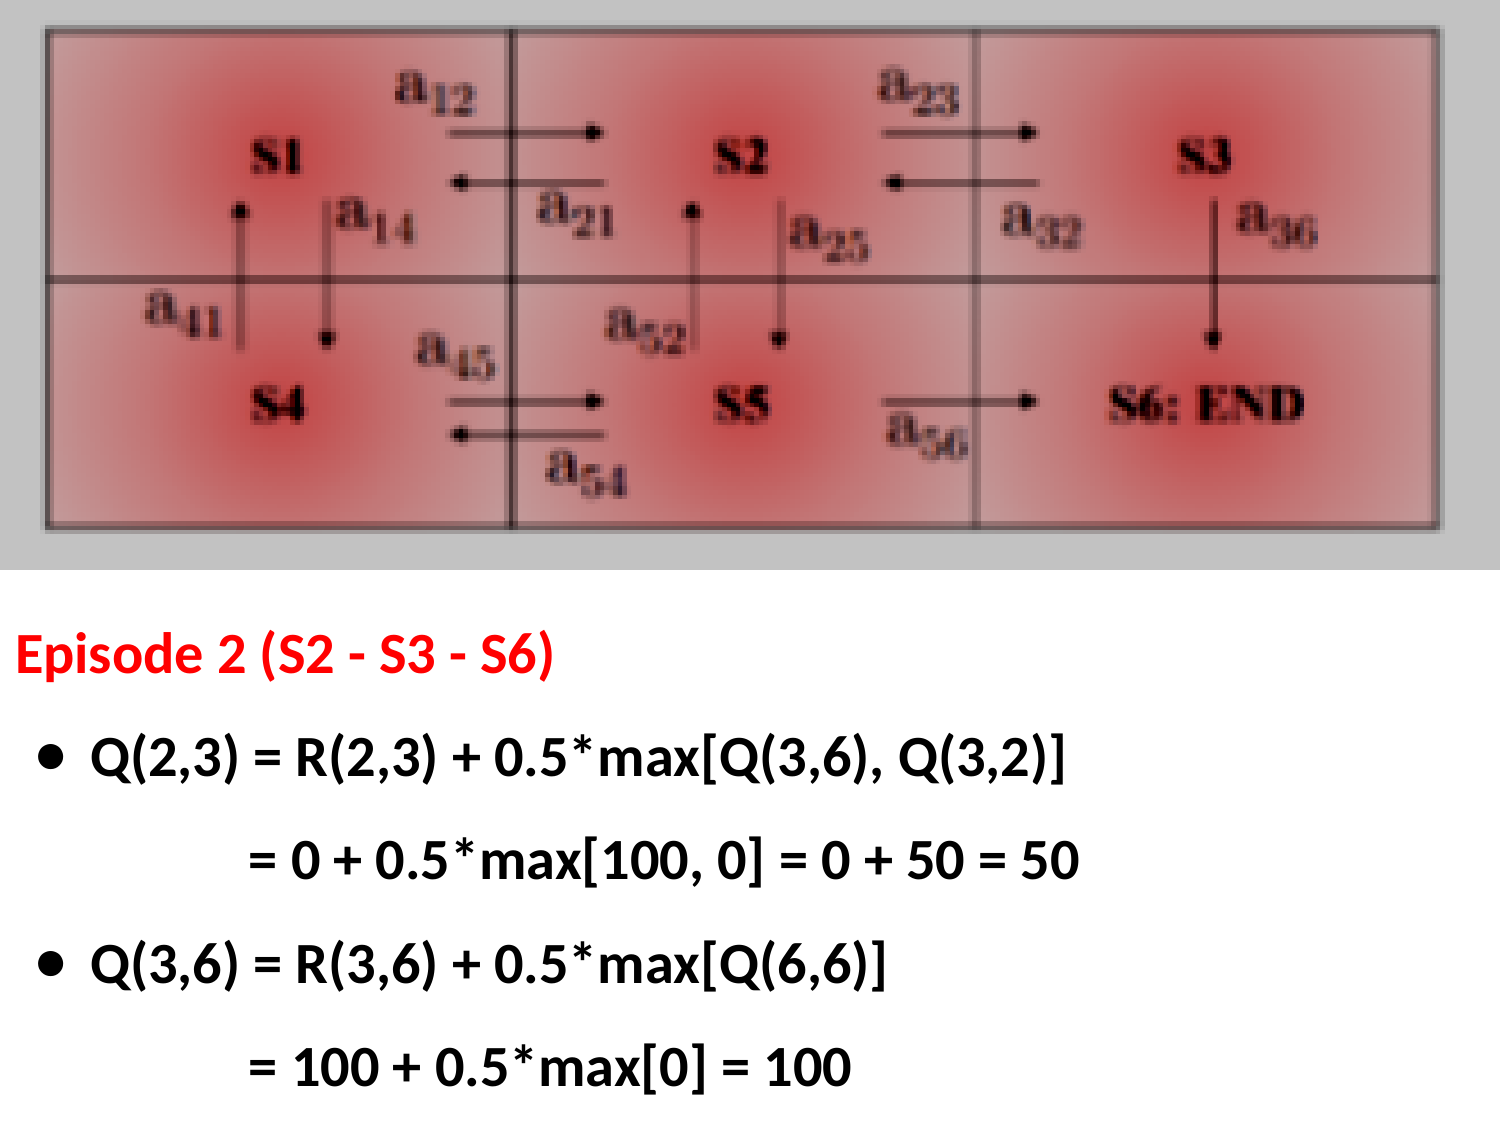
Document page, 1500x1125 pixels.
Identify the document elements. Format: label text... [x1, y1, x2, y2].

text_box Episode 2 (S2 - S3 - S6) Q(2,3) = R(2,3) + 0.5*max[Q(3,6), Q(3,2)] = 0 + 0.5*max[100, 0] = 0 + 50 = 50 Q(3,6) = R(3,6) + 0.5*max[Q(6,6)] = 100 + 0.5*max[0] = 100 [0, 599, 1500, 1125]
picture [0, 0, 1500, 570]
